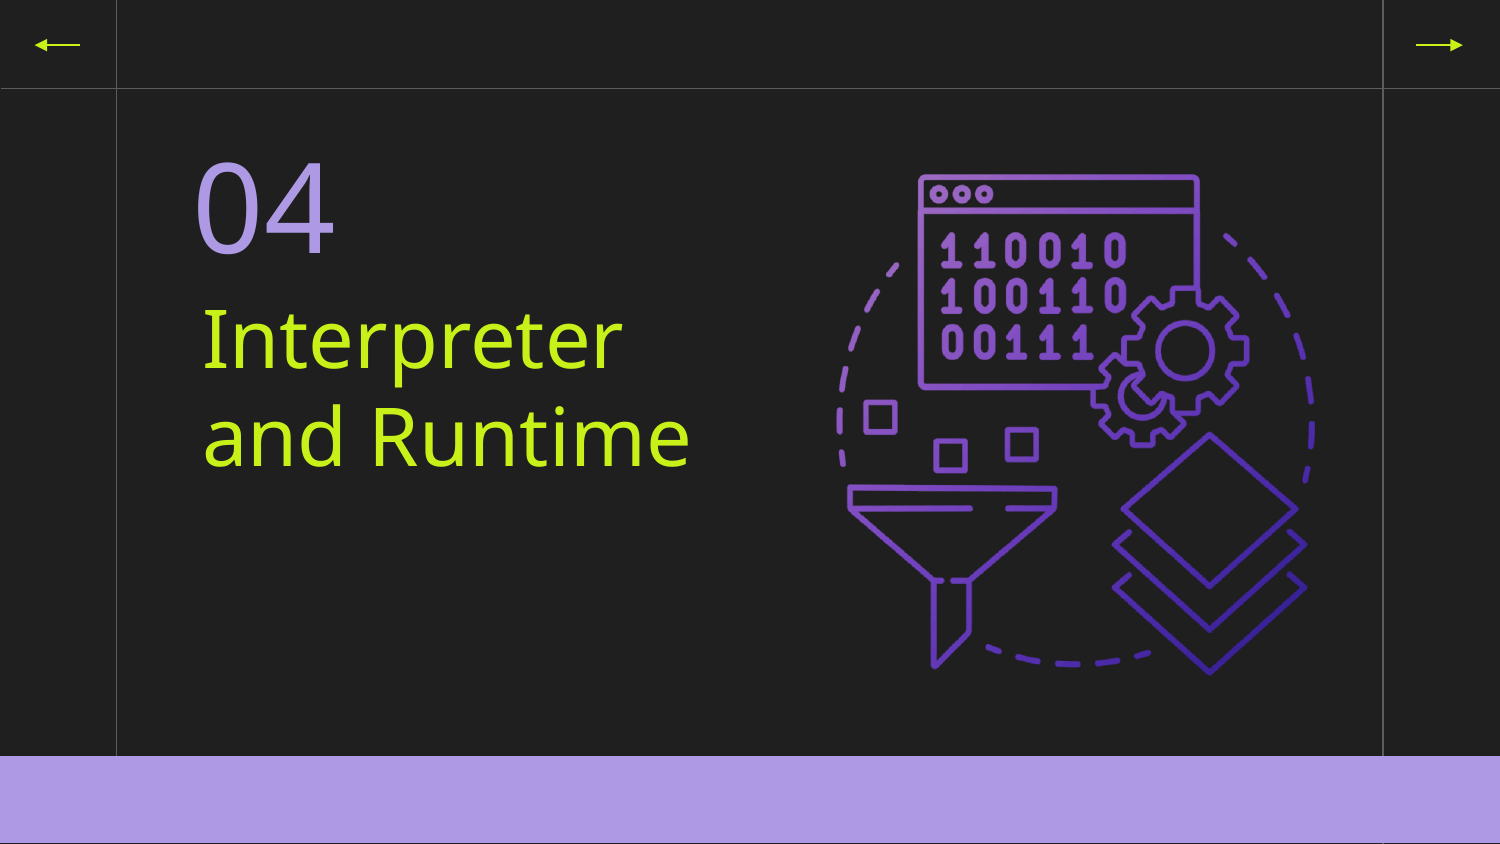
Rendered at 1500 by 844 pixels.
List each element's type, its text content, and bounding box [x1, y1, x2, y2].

title Interpreter and Runtime [187, 285, 755, 498]
picture [797, 141, 1340, 690]
title 04 [167, 134, 362, 273]
